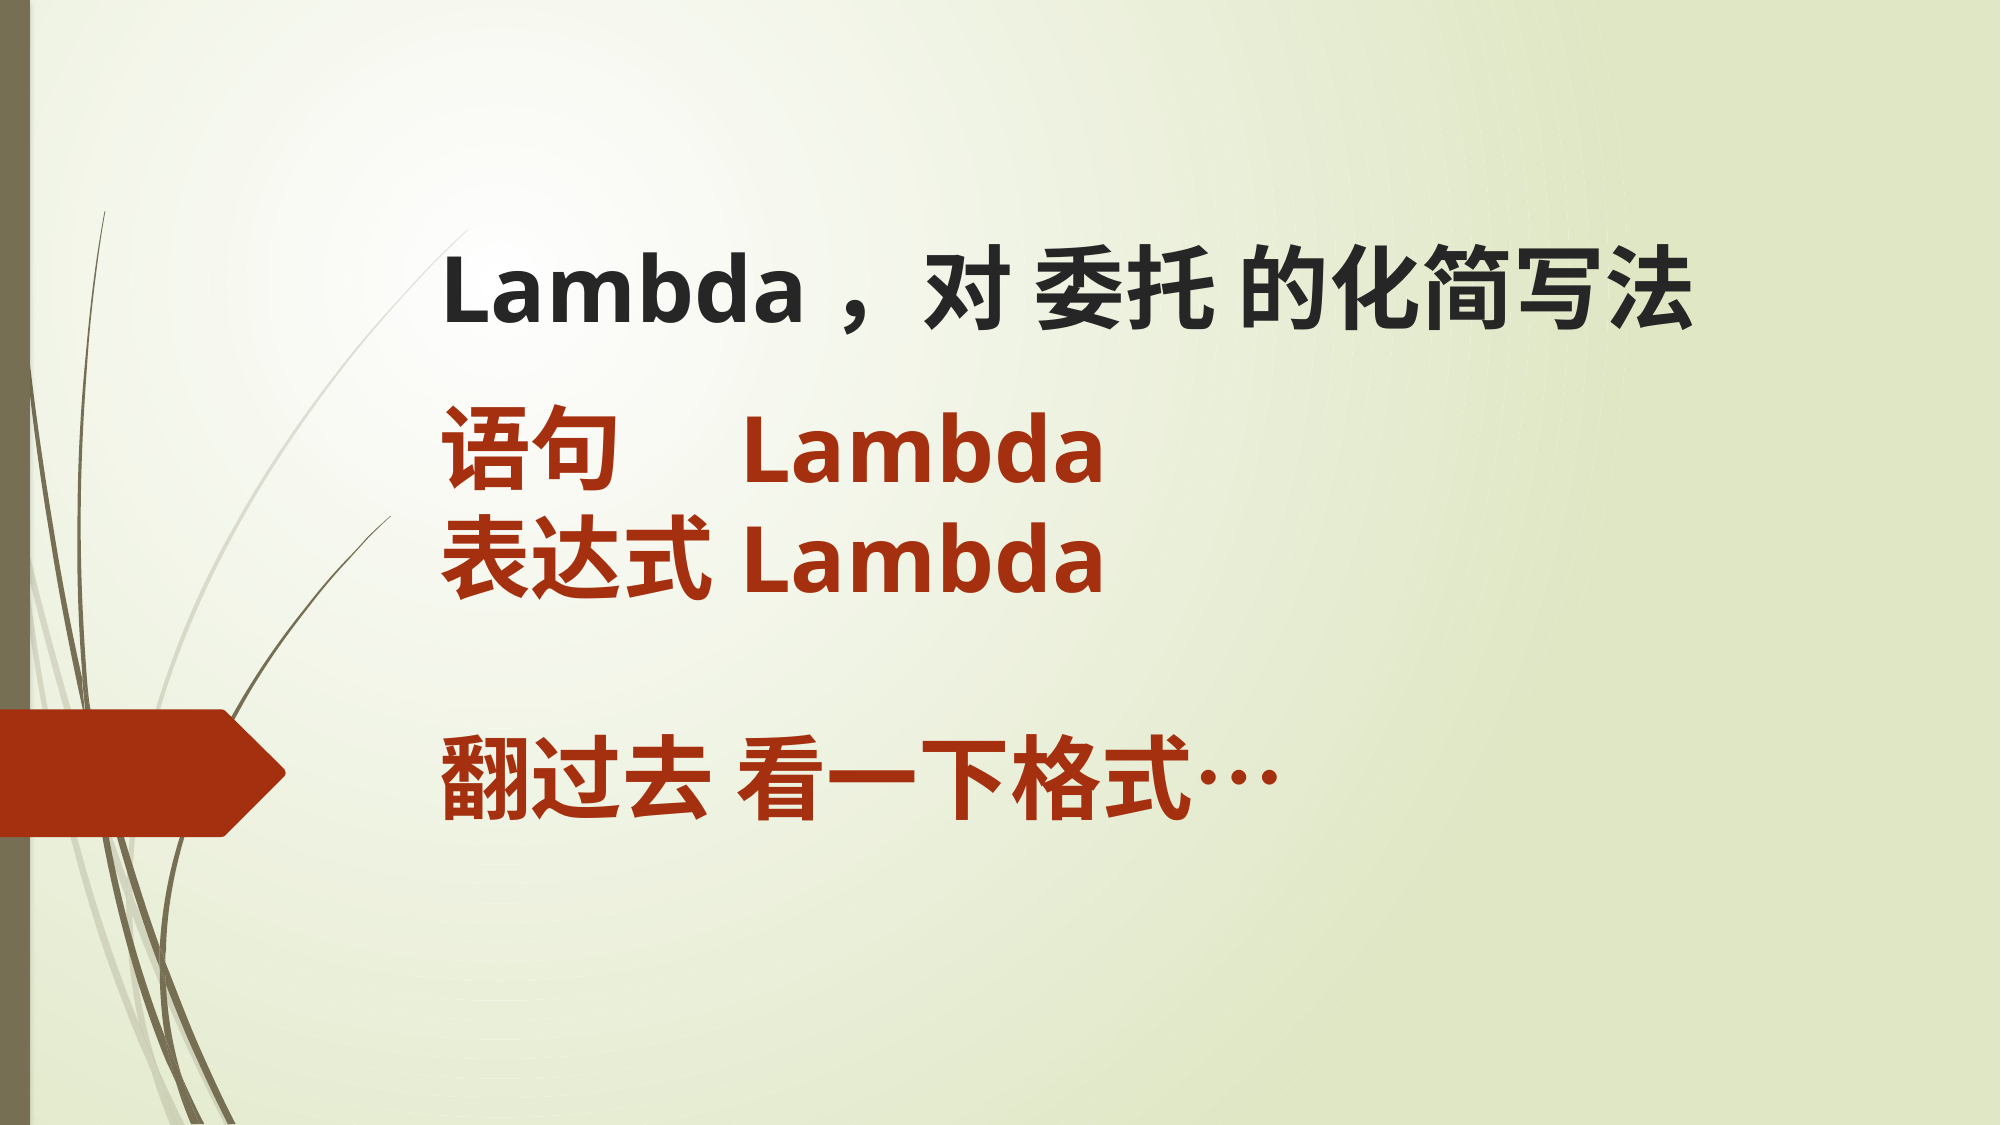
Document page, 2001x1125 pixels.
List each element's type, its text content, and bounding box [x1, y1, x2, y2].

text_box Lambda，对 委托 的化简写法 语句 Lambda 表达式 Lambda 翻过去 看一下格式… [424, 223, 1712, 839]
